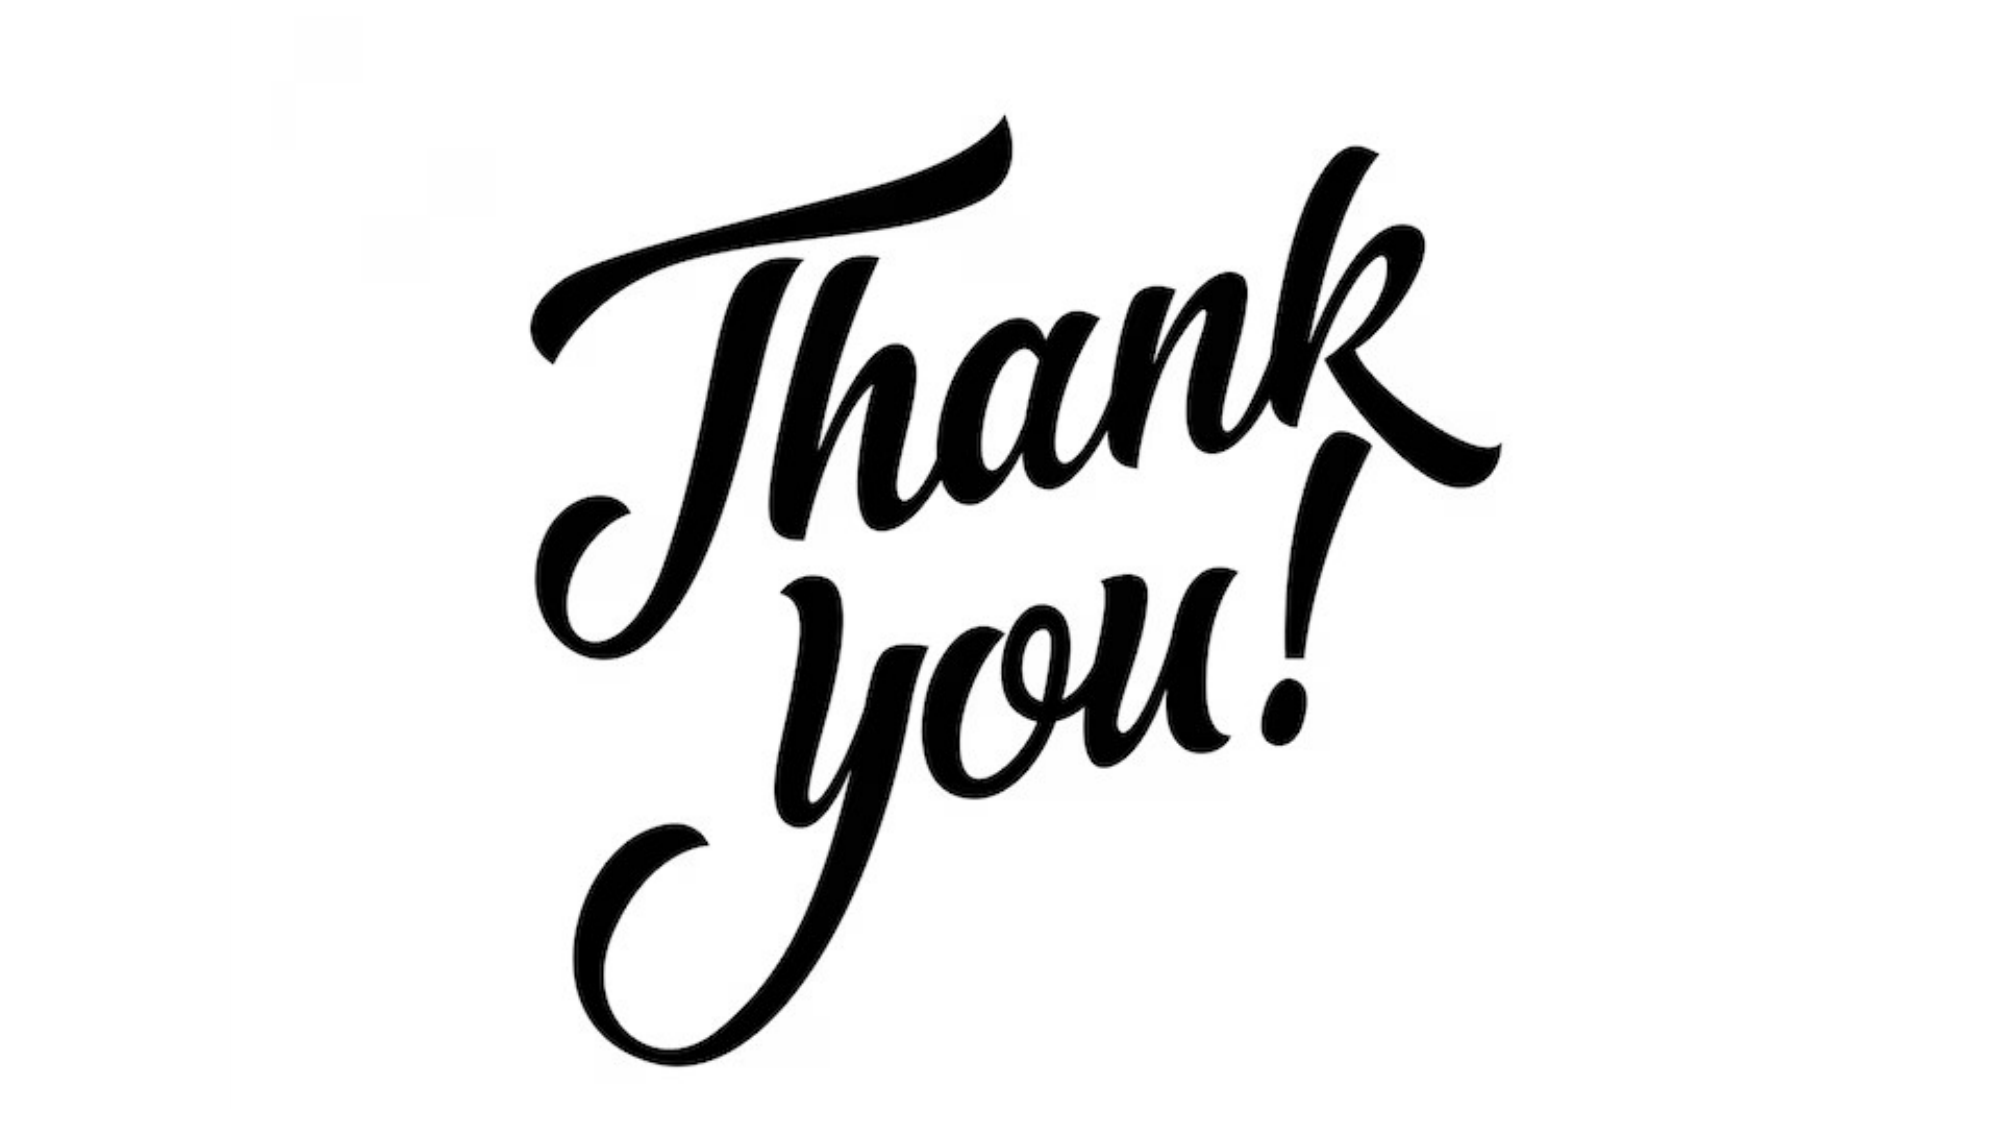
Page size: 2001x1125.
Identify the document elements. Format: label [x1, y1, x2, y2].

picture [228, 16, 1772, 1109]
